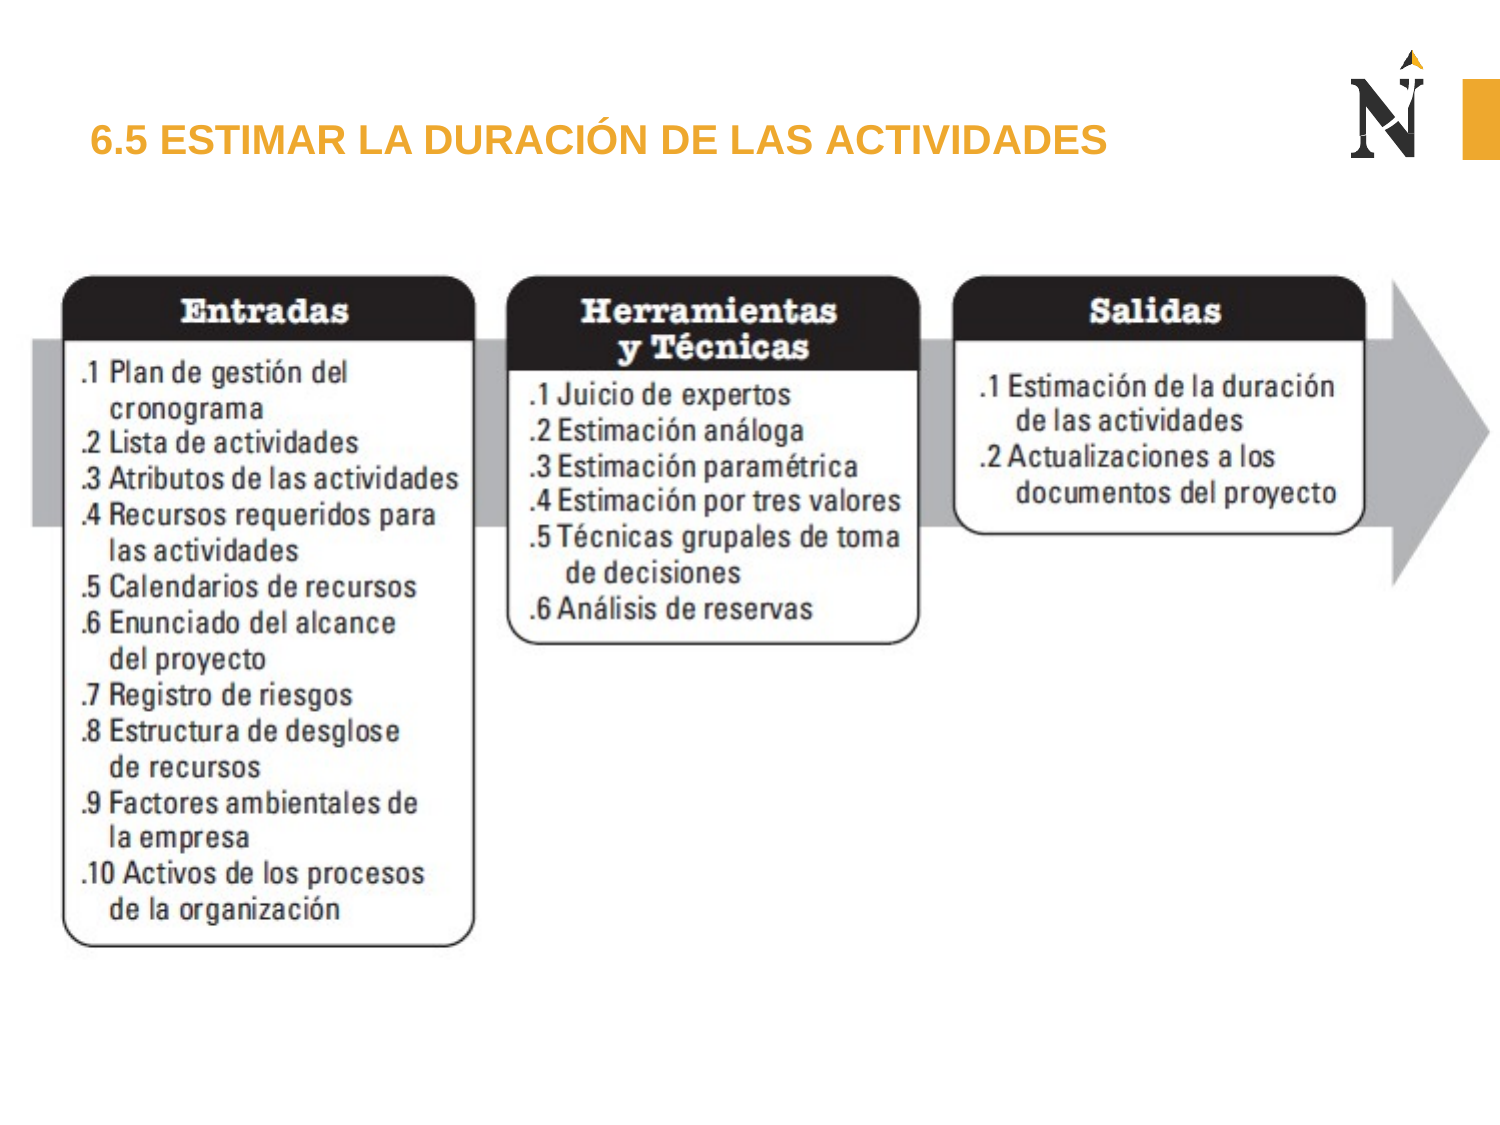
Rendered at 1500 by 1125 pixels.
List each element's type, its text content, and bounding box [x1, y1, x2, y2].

text_box [1, 255, 1500, 966]
text_box [1399, 50, 1424, 70]
text_box [1399, 78, 1409, 91]
title 6.5 ESTIMAR LA DURACIÓN DE LAS ACTIVIDADES [87, 110, 1109, 255]
text_box [1351, 135, 1375, 158]
text_box [1462, 79, 1500, 160]
text_box [1384, 78, 1424, 158]
